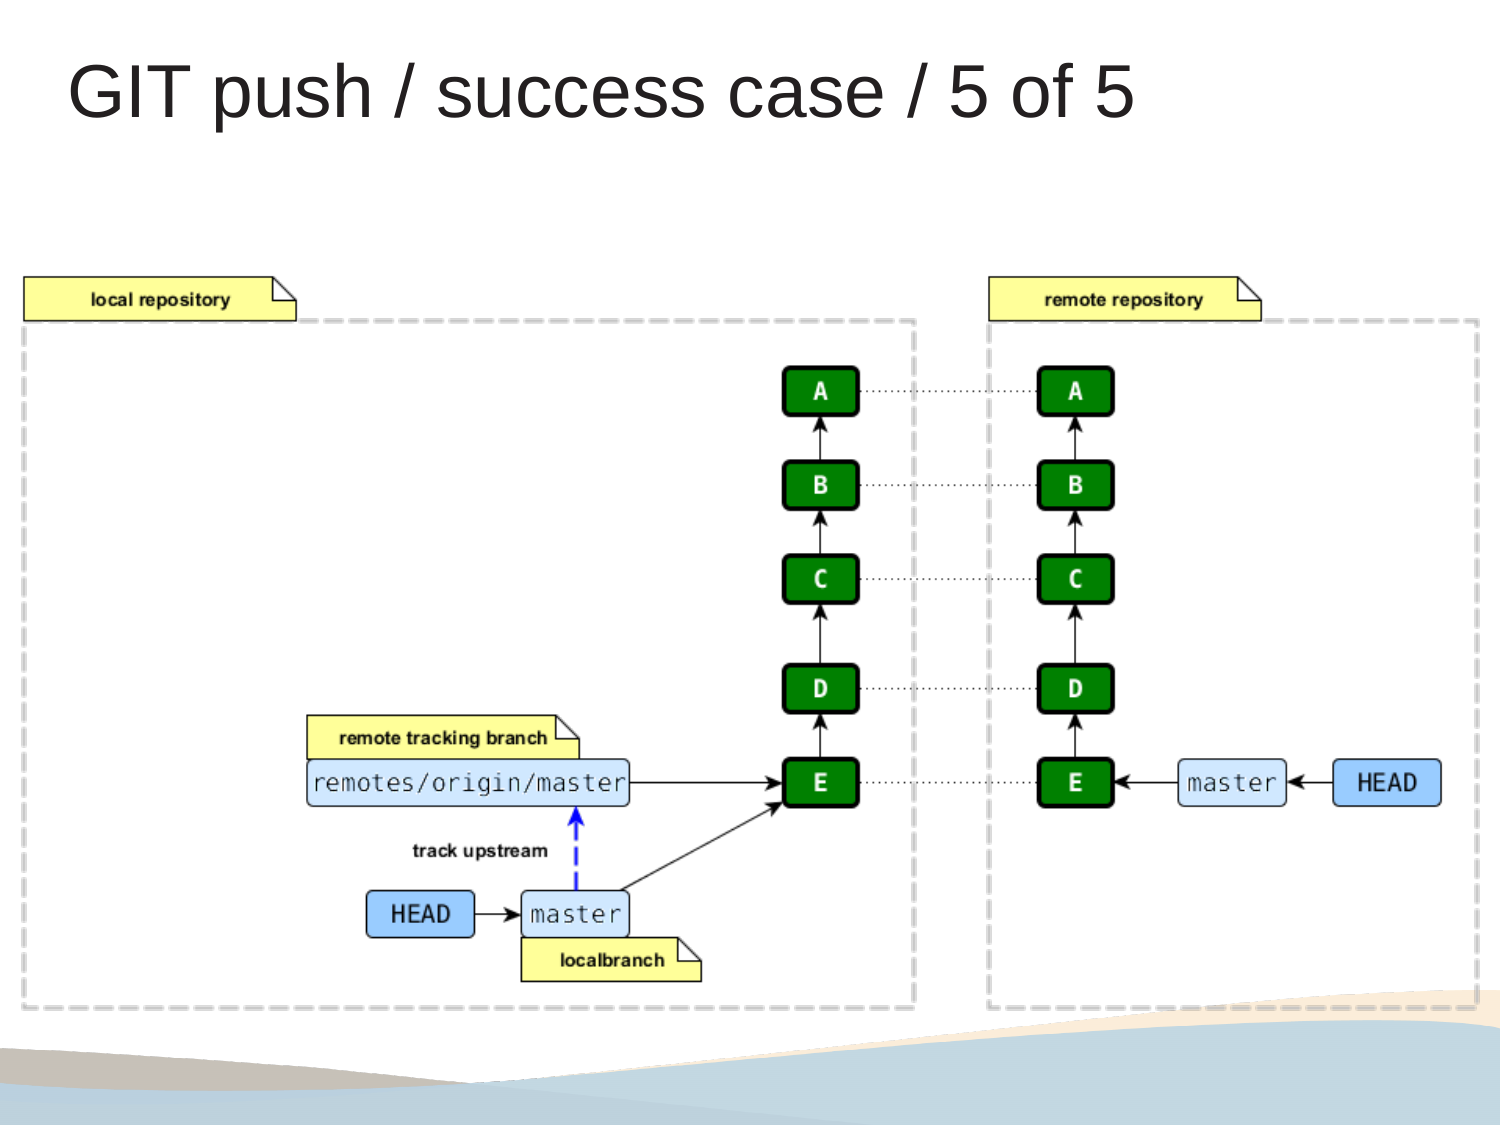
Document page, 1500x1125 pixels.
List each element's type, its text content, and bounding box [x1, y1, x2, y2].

list GIT push / success case / 5 of 5 [55, 37, 1450, 113]
picture [0, 253, 1500, 1125]
